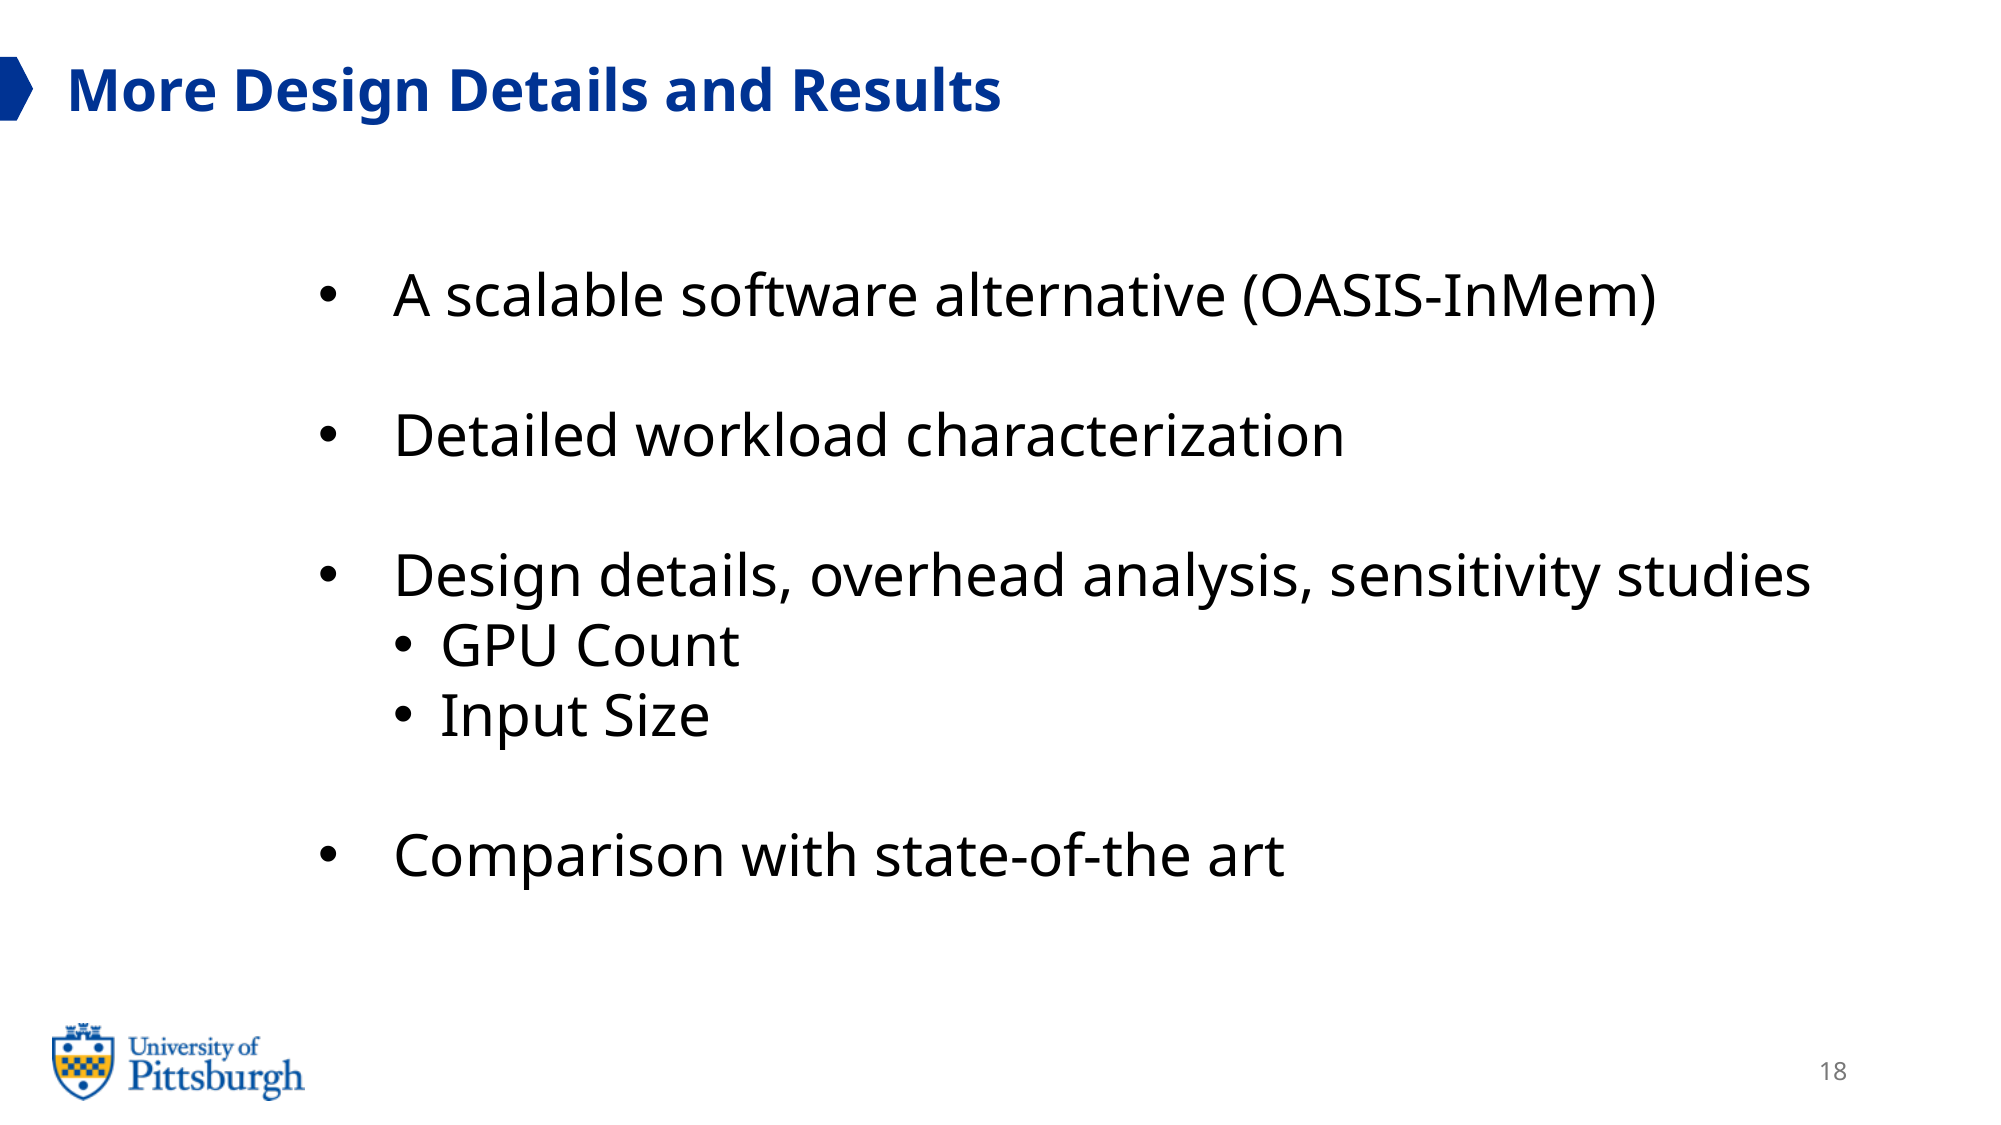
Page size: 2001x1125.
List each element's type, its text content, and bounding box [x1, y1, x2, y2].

text_box A scalable software alternative (OASIS-InMem) Detailed workload characterization Design details, overhead analysis, sensitivity studies GPU Count Input Size Comparison with state-of-the art [303, 251, 1891, 896]
slide_number 18 [1412, 1042, 1863, 1103]
text_box More Design Details and Results [52, 45, 1937, 131]
text_box [0, 56, 34, 121]
picture [51, 1022, 305, 1102]
